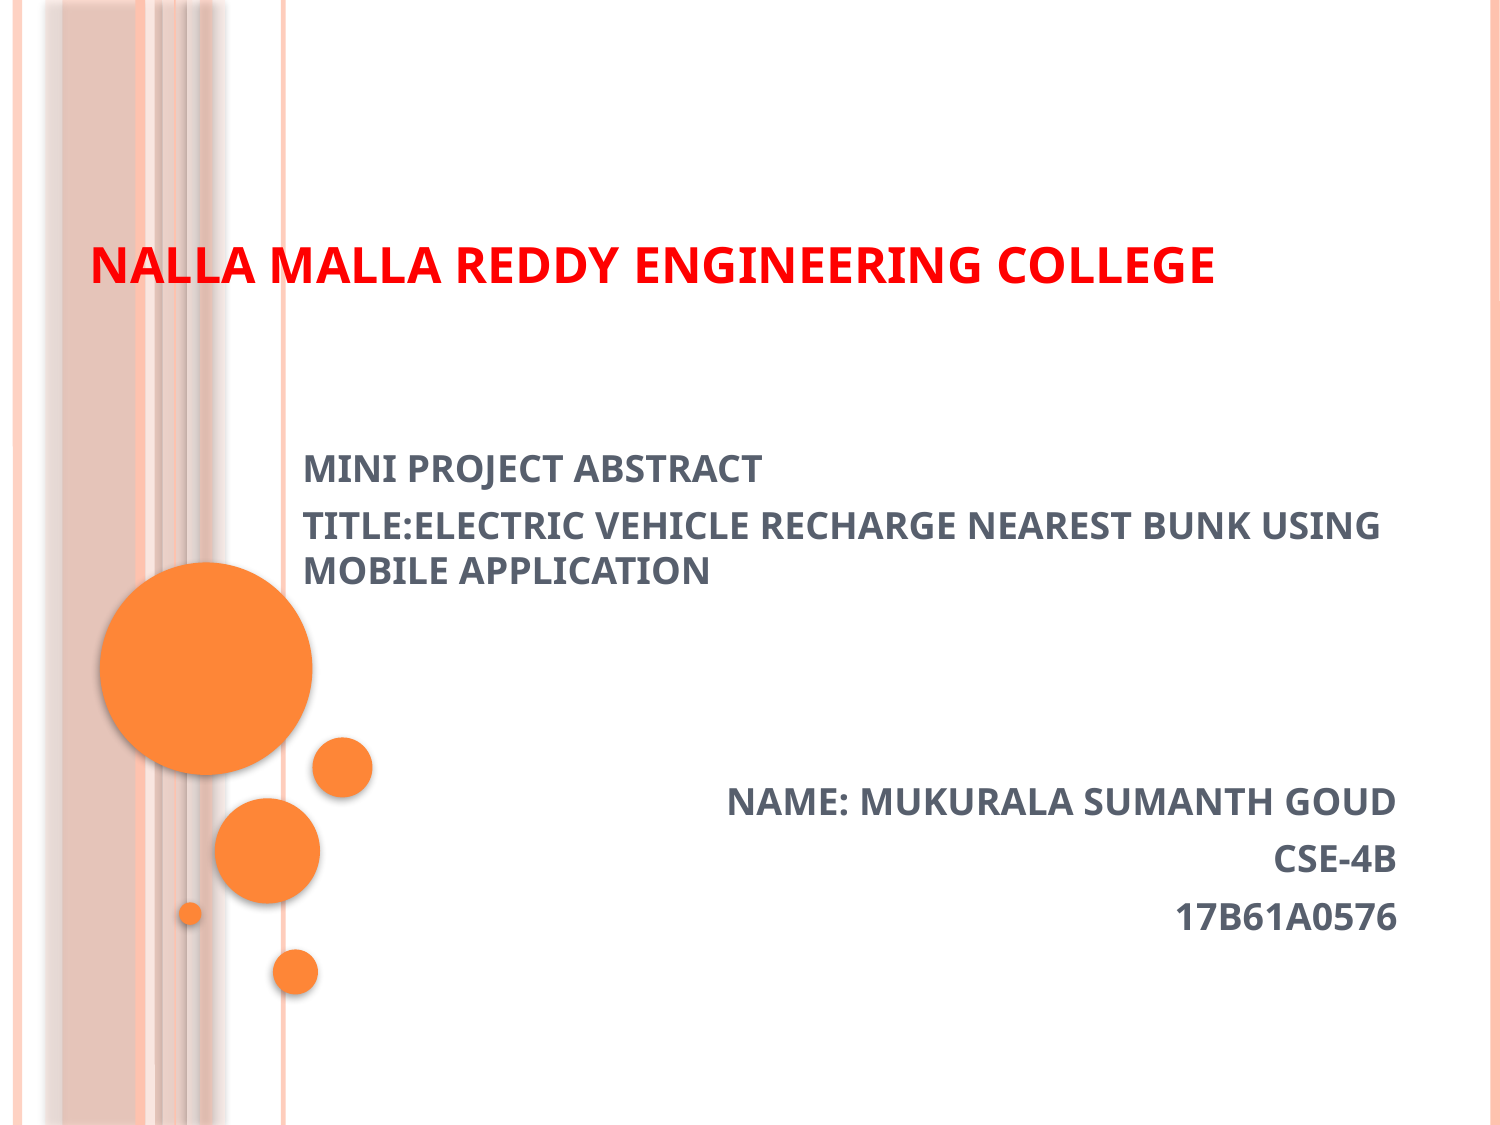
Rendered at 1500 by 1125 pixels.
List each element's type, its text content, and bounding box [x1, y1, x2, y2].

title NALLA MALLA REDDY ENGINEERING COLLEGE [75, 50, 1463, 361]
subtitle MINI PROJECT ABSTRACT TITLE:ELECTRIC VEHICLE RECHARGE NEAREST BUNK USING MOBILE APPLICATION NAME: MUKURALA SUMANTH GOUD CSE-4B 17B61A0576 [287, 437, 1413, 1038]
